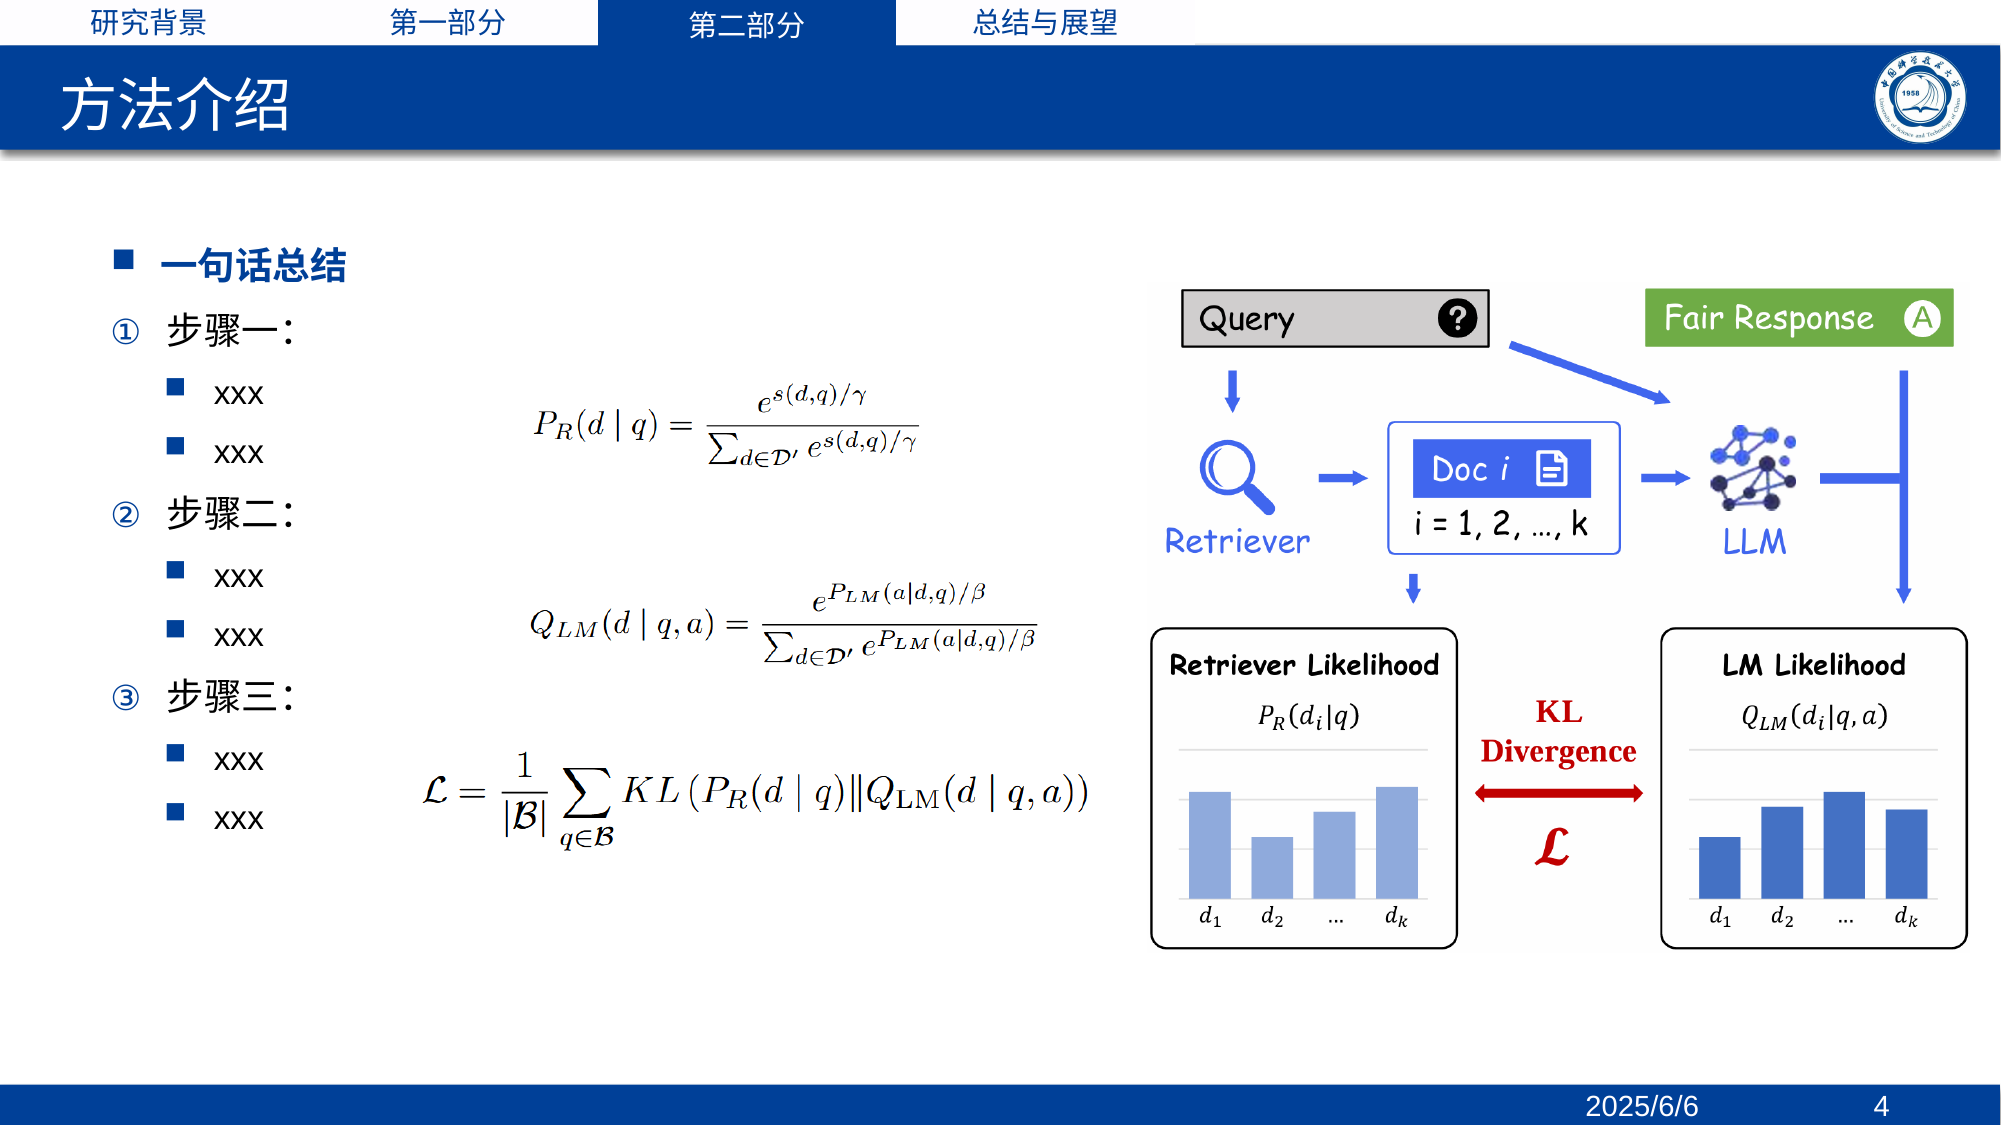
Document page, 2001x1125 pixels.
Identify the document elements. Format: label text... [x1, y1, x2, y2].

picture [1873, 50, 1967, 144]
picture [418, 747, 1093, 855]
list 一句话总结 步骤一： xxx xxx 步骤二： xxx xxx 步骤三： xxx xxx [95, 234, 1092, 927]
picture [526, 377, 923, 473]
picture [1146, 279, 1970, 954]
slide_number 4 [1732, 1085, 1905, 1124]
text_box 总结与展望 [894, 0, 1197, 47]
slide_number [1247, 1085, 1715, 1124]
picture [526, 580, 1041, 670]
title 方法介绍 [44, 68, 1816, 139]
text_box 研究背景 [0, 0, 297, 47]
text_box 第二部分 [596, 0, 898, 51]
text_box 第一部分 [297, 0, 599, 47]
